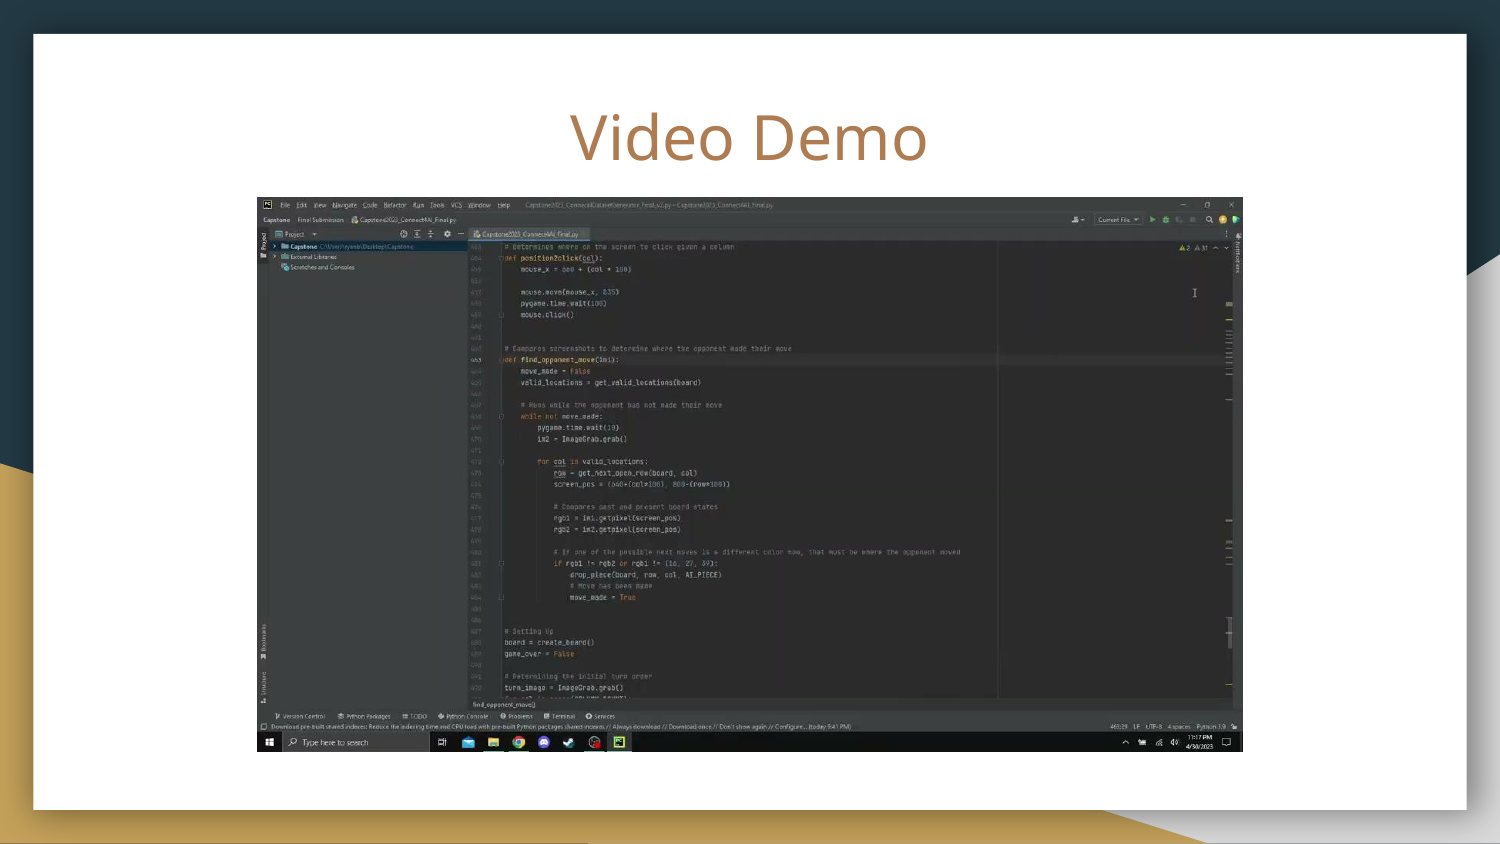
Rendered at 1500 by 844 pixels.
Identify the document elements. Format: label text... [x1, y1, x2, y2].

text_box Video Demo [134, 82, 1366, 240]
picture [257, 197, 1243, 753]
